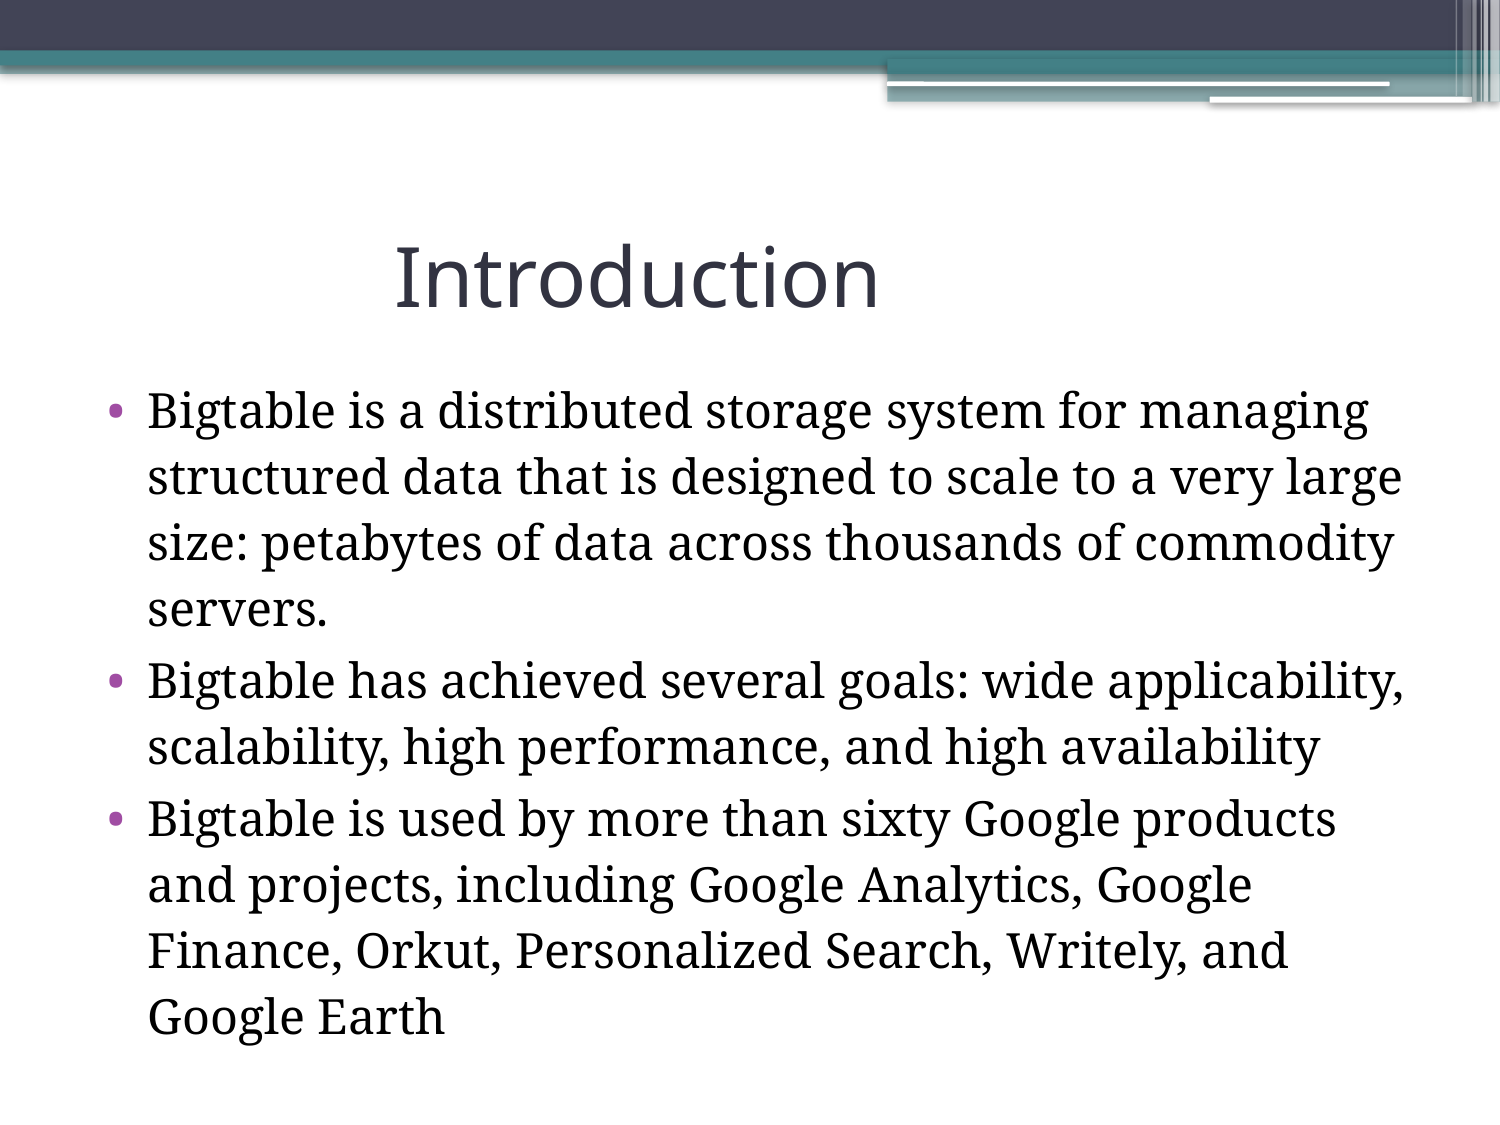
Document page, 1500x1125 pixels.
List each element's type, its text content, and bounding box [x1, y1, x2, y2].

list Bigtable is a distributed storage system for managing structured data that is designed to scale to a very large size: petabytes of data across thousands of commodity servers. Bigtable has achieved several goals: wide applicability, scalability, high performance, and high availability Bigtable is used by more than sixty Google products and projects, including Google Analytics, Google Finance, Orkut, Personalized Search, Writely, and Google Earth [75, 368, 1425, 1079]
title Introduction [75, 187, 1425, 363]
